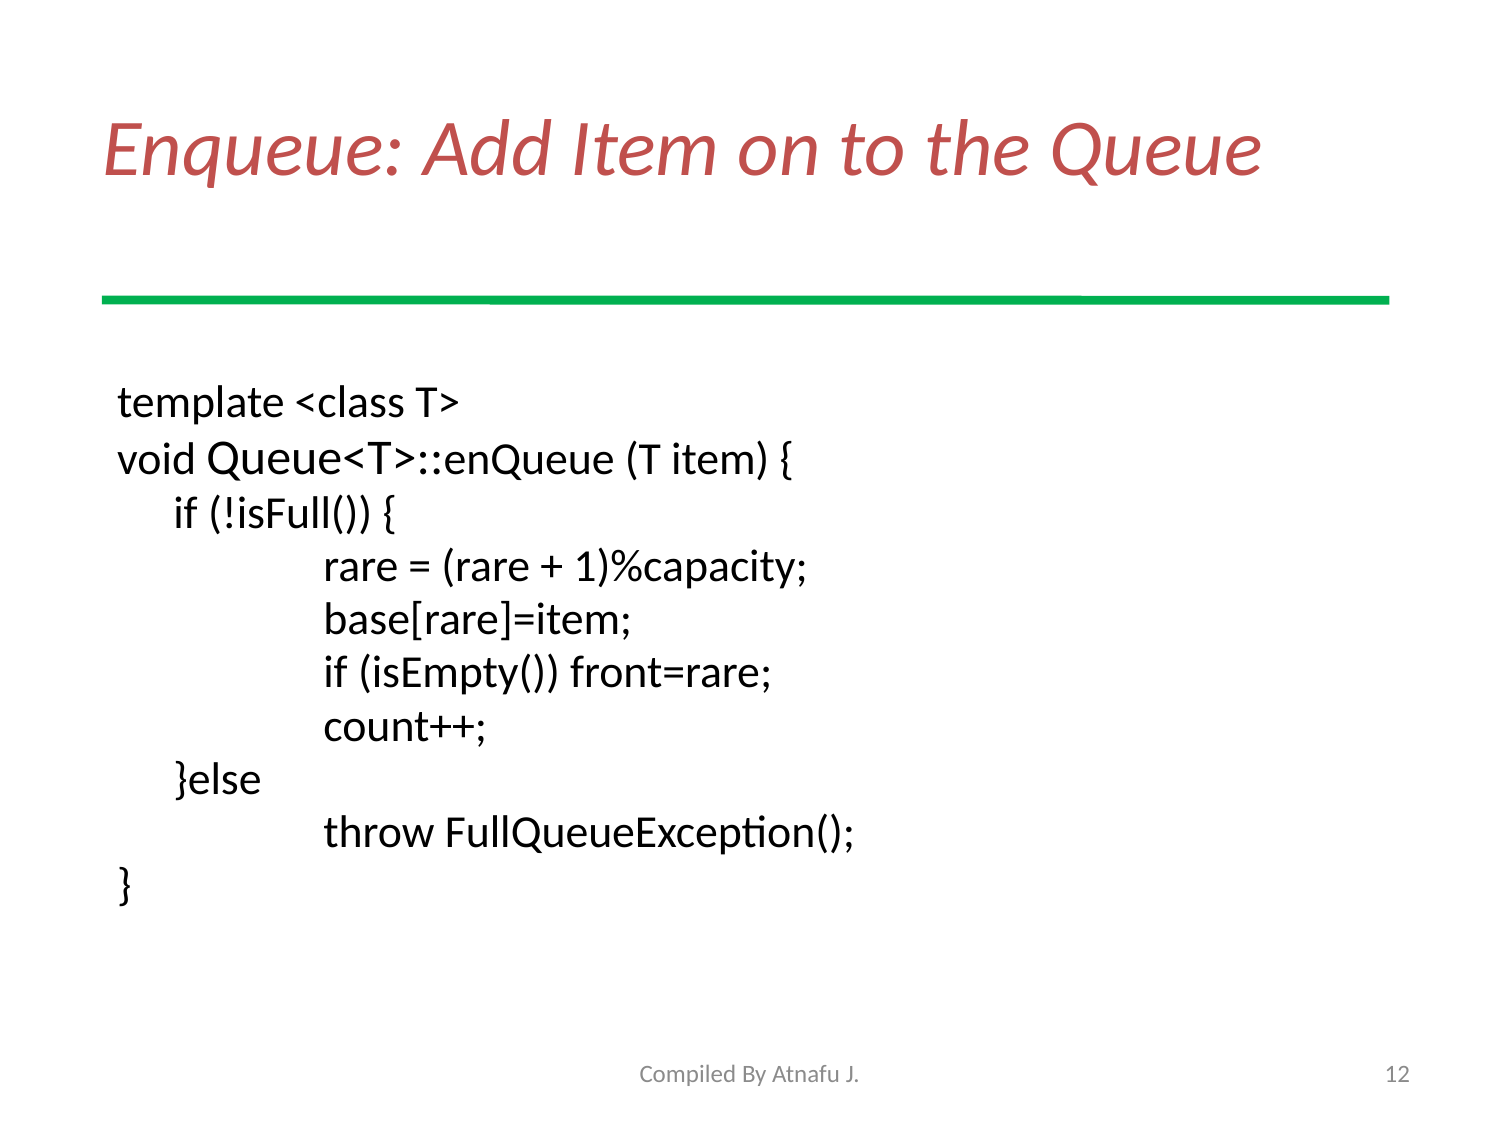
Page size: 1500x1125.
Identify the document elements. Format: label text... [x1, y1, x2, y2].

footer Compiled By Atnafu J. [512, 1042, 988, 1103]
slide_number 12 [1074, 1042, 1425, 1103]
title Enqueue: Add Item on to the Queue [86, 49, 1437, 237]
list template <class T> void Queue<T>::enQueue (T item) { if (!isFull()) { rare = (rare + 1)%capacity; base[rare]=item; if (isEmpty()) front=rare; count++; }else throw FullQueueException(); } [101, 375, 1377, 1050]
